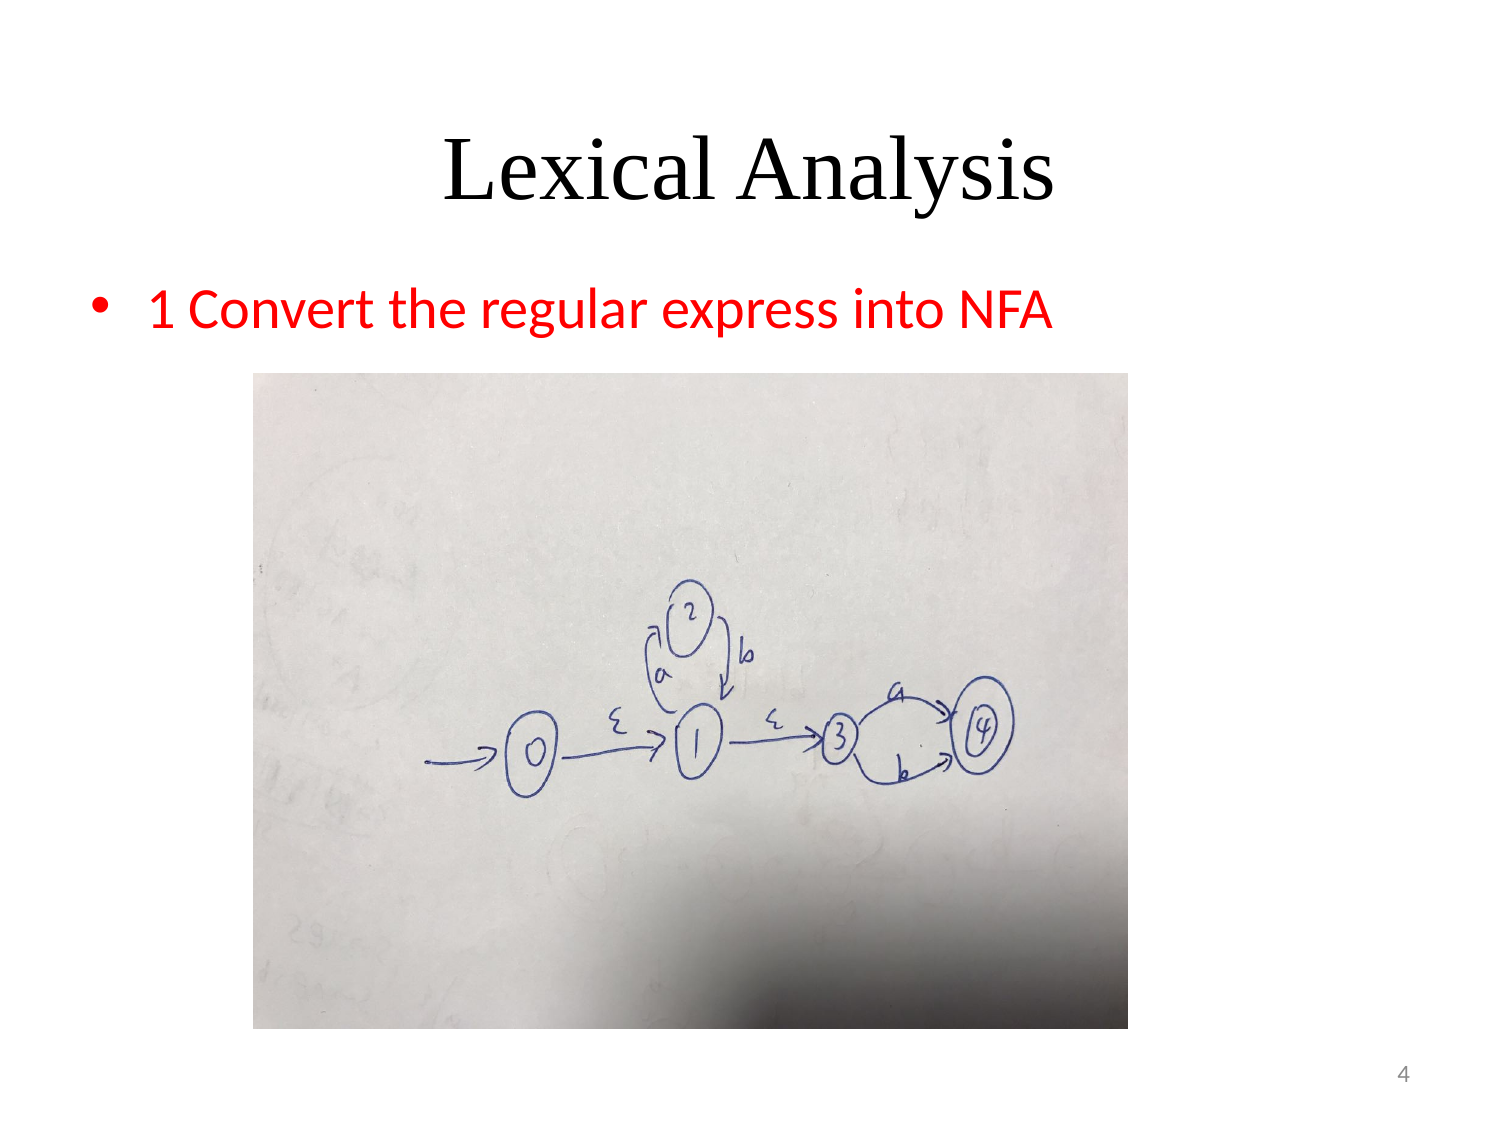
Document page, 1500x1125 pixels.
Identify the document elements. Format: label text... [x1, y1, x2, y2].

slide_number 4 [1074, 1042, 1425, 1103]
list 1 Convert the regular express into NFA [75, 262, 1425, 1005]
title Lexical Analysis [75, 45, 1425, 233]
picture [253, 373, 1129, 1030]
